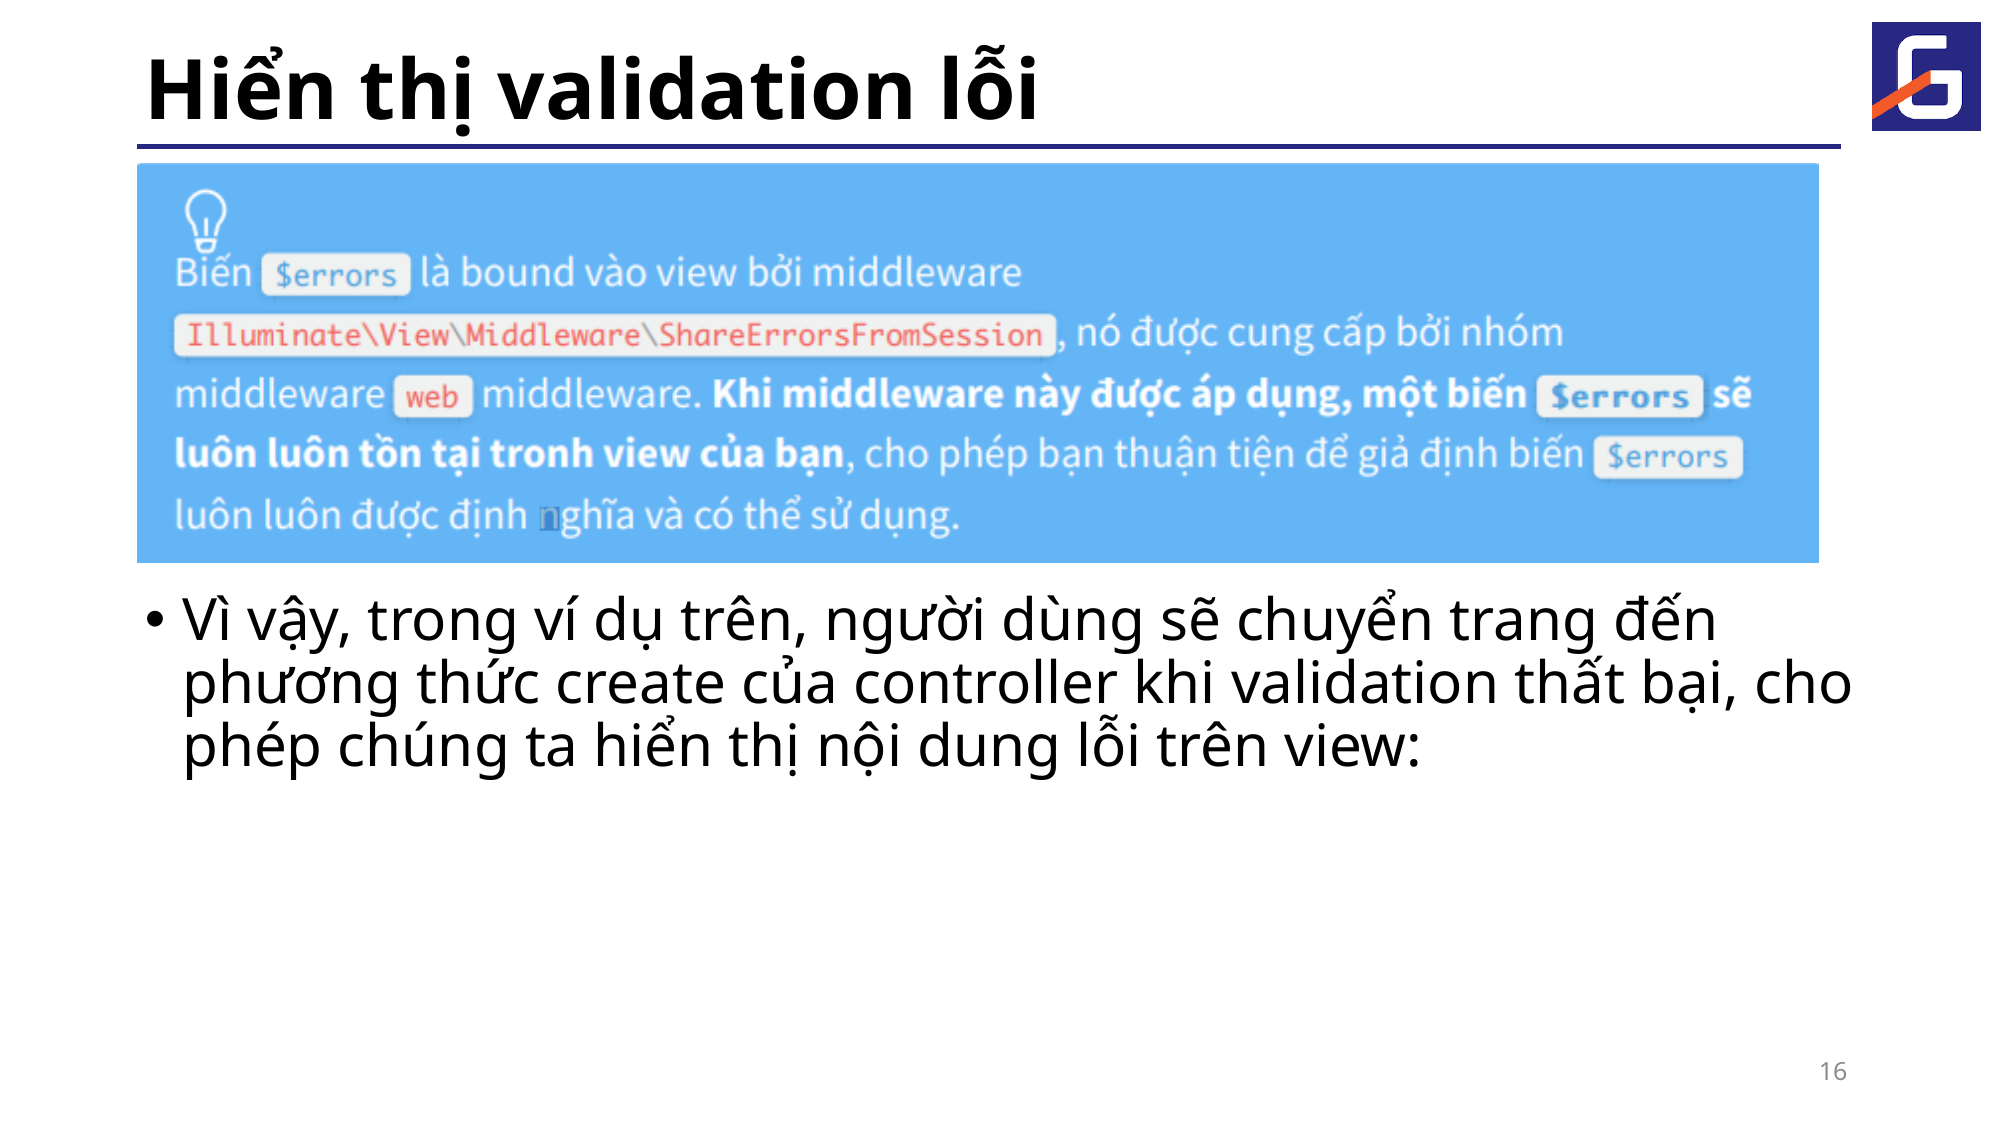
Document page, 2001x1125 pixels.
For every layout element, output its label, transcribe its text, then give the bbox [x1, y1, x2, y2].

list Vì vậy, trong ví dụ trên, người dùng sẽ chuyển trang đến phương thức create của controller khi validation thất bại, cho phép chúng ta hiển thị nội dung lỗi trên view: [137, 324, 1863, 1014]
slide_number 16 [1412, 1042, 1863, 1103]
picture [137, 163, 1819, 563]
title Hiển thị validation lỗi [137, 26, 1863, 160]
picture [1872, 22, 1981, 131]
